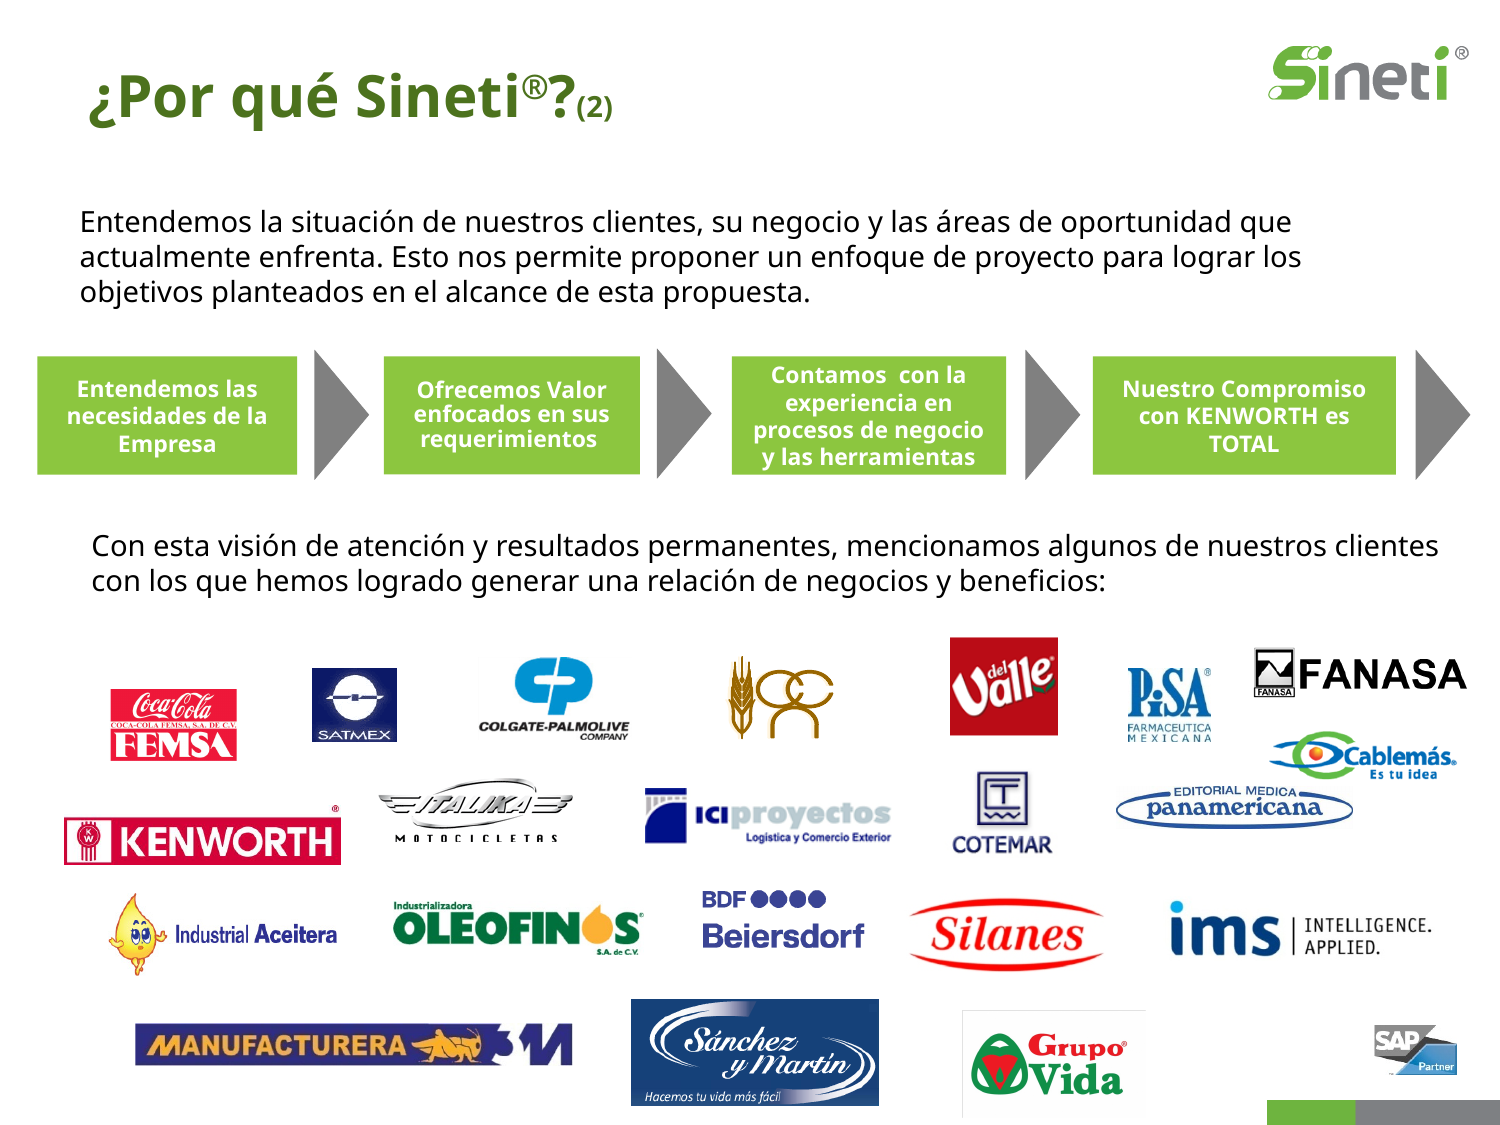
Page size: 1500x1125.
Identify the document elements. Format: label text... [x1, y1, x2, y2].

picture [477, 656, 632, 740]
text_box [1025, 349, 1081, 480]
picture [109, 689, 238, 761]
text_box Con esta visión de atención y resultados permanentes, mencionamos algunos de nuestros clientes con los que hemos logrado generar una relación de negocios y beneficios: [76, 491, 1459, 634]
picture [695, 881, 872, 957]
picture [937, 766, 1058, 858]
text_box Entendemos las necesidades de la Empresa [37, 356, 298, 475]
text_box Entendemos la situación de nuestros clientes, su negocio y las áreas de oportunidad que actualmente enfrenta. Esto nos permite proponer un enfoque de proyecto para lograr los objetivos planteados en el alcance de esta propuesta. [64, 184, 1412, 327]
picture [134, 1022, 573, 1067]
picture [950, 633, 1058, 740]
text_box [656, 348, 712, 479]
picture [312, 668, 397, 742]
text_box Nuestro Compromiso con KENWORTH es TOTAL [1092, 356, 1396, 475]
title ¿Por qué Sineti®?(2) [0, 0, 1500, 178]
picture [1115, 178, 1500, 1125]
text_box [314, 349, 370, 480]
picture [64, 805, 341, 865]
picture [1127, 668, 1211, 742]
picture [378, 762, 573, 854]
picture [644, 787, 892, 847]
picture [393, 901, 644, 955]
text_box Contamos con la experiencia en procesos de negocio y las herramientas [731, 356, 1007, 475]
picture [894, 892, 1117, 977]
text_box [1415, 349, 1471, 480]
picture [962, 1010, 1146, 1118]
text_box Ofrecemos Valor enfocados en sus requerimientos [383, 356, 640, 475]
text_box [726, 656, 834, 739]
picture [107, 893, 337, 977]
picture [631, 999, 879, 1106]
